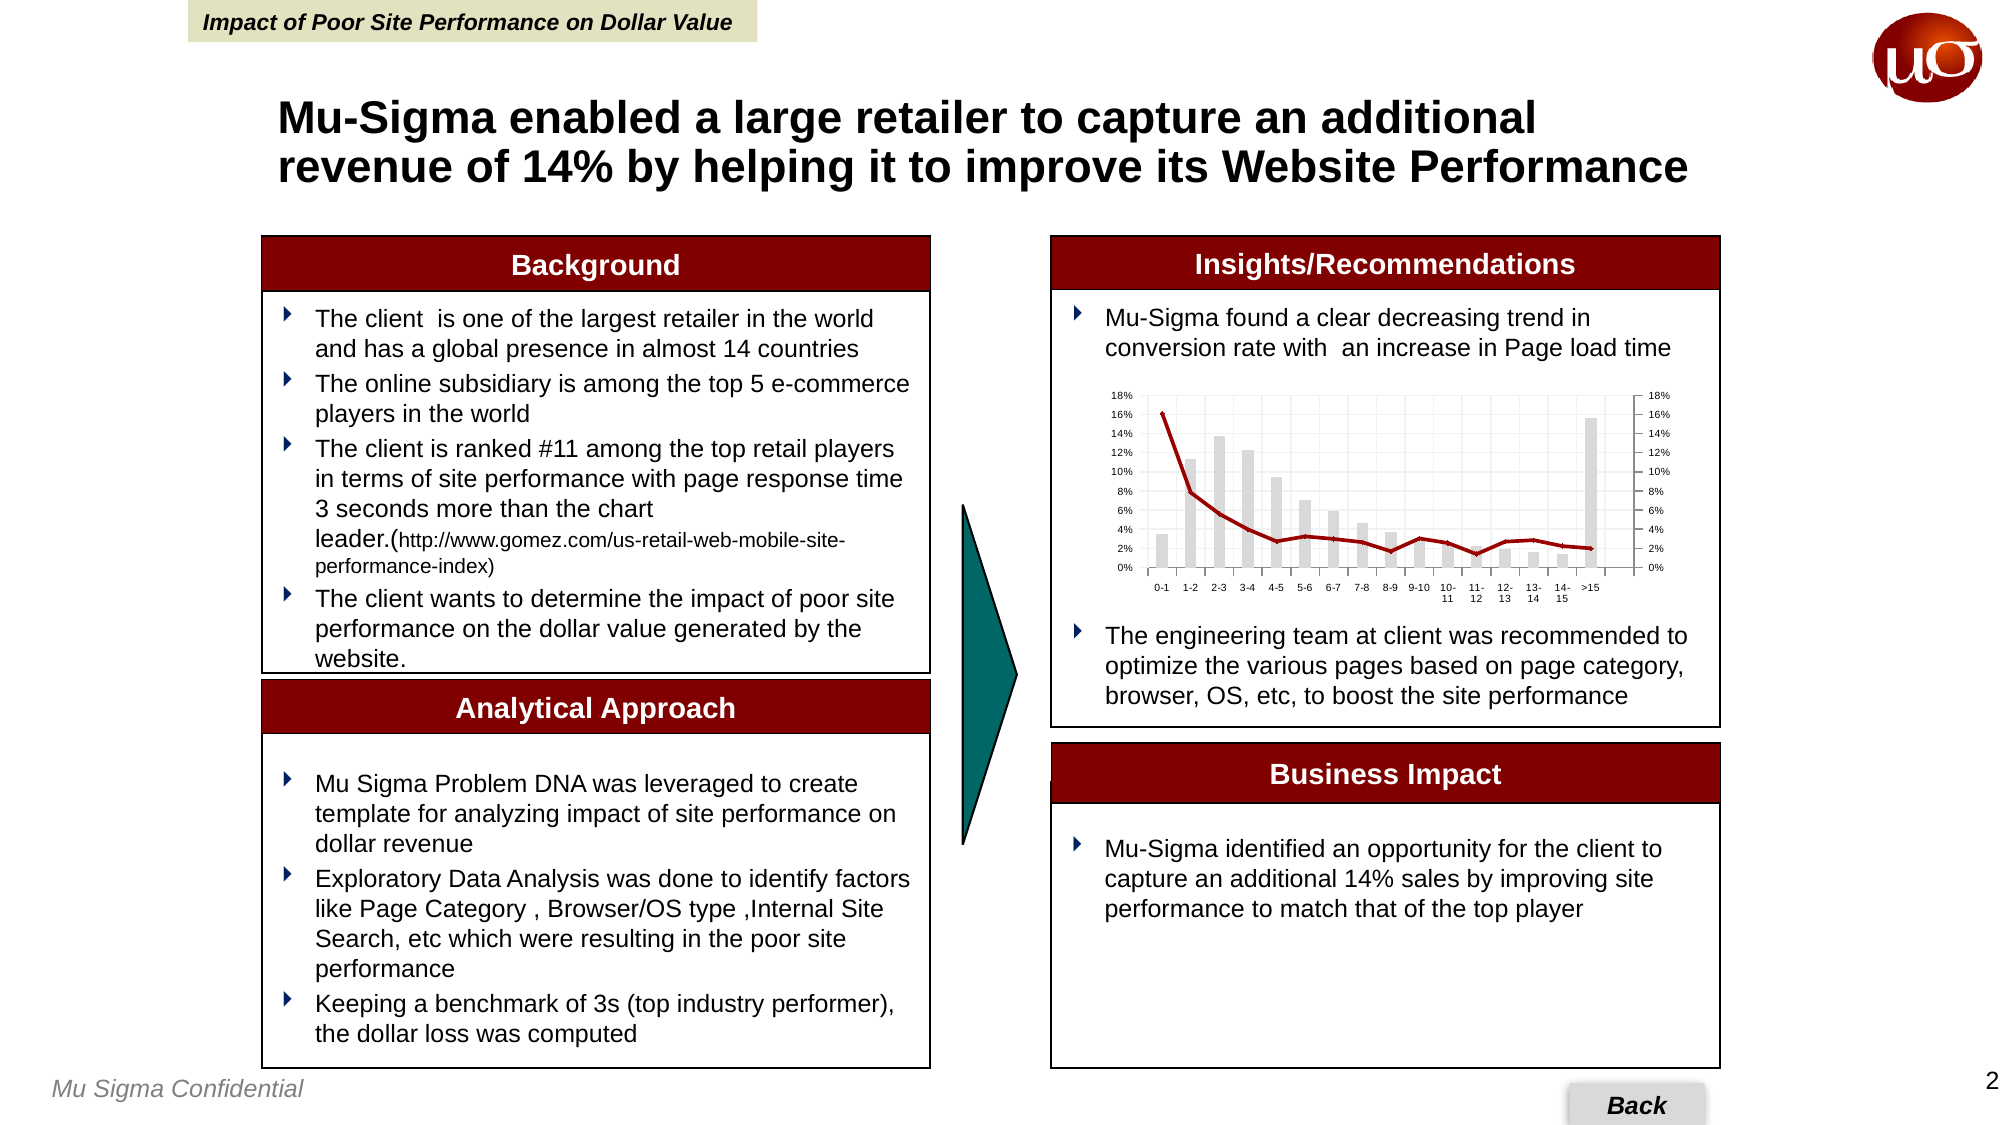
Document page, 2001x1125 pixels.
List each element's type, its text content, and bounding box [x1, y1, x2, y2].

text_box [1051, 742, 1721, 1069]
chart [1085, 358, 1697, 612]
text_box Mu-Sigma found a clear decreasing trend in conversion rate with an increase in Page load time [1051, 290, 1717, 369]
text_box [1051, 288, 1721, 728]
text_box Mu Sigma Problem DNA was leveraged to create template for analyzing impact of site performance on dollar revenue Exploratory Data Analysis was done to identify factors like Page Category , Browser/OS type ,Internal Site Search, etc which were resulting in the poor site performance Keeping a benchmark of 3s (top industry performer), the dollar loss was computed [261, 734, 931, 1069]
text_box Background [261, 235, 931, 291]
text_box The client is one of the largest retailer in the world and has a global presence in almost 14 countries The online subsidiary is among the top 5 e-commerce players in the world The client is ranked #11 among the top retail players in terms of site performance with page response time 3 seconds more than the chart leader.(http://www.gomez.com/us-retail-web-mobile-site-performance-index) The client wants to determine the impact of poor site performance on the dollar value generated by the website. [261, 291, 931, 673]
text_box The engineering team at client was recommended to optimize the various pages based on page category, browser, OS, etc, to boost the site performance [1051, 577, 1717, 717]
text_box [962, 504, 1017, 845]
text_box Back [1568, 1081, 1707, 1125]
picture [1867, 12, 1988, 103]
text_box Analytical Approach [261, 679, 931, 734]
text_box Impact of Poor Site Performance on Dollar Value [188, 0, 758, 43]
text_box Mu-Sigma enabled a large retailer to capture an additional revenue of 14% by helping it to improve its Website Performance [262, 62, 1737, 200]
text_box Insights/Recommendations [1051, 235, 1720, 290]
